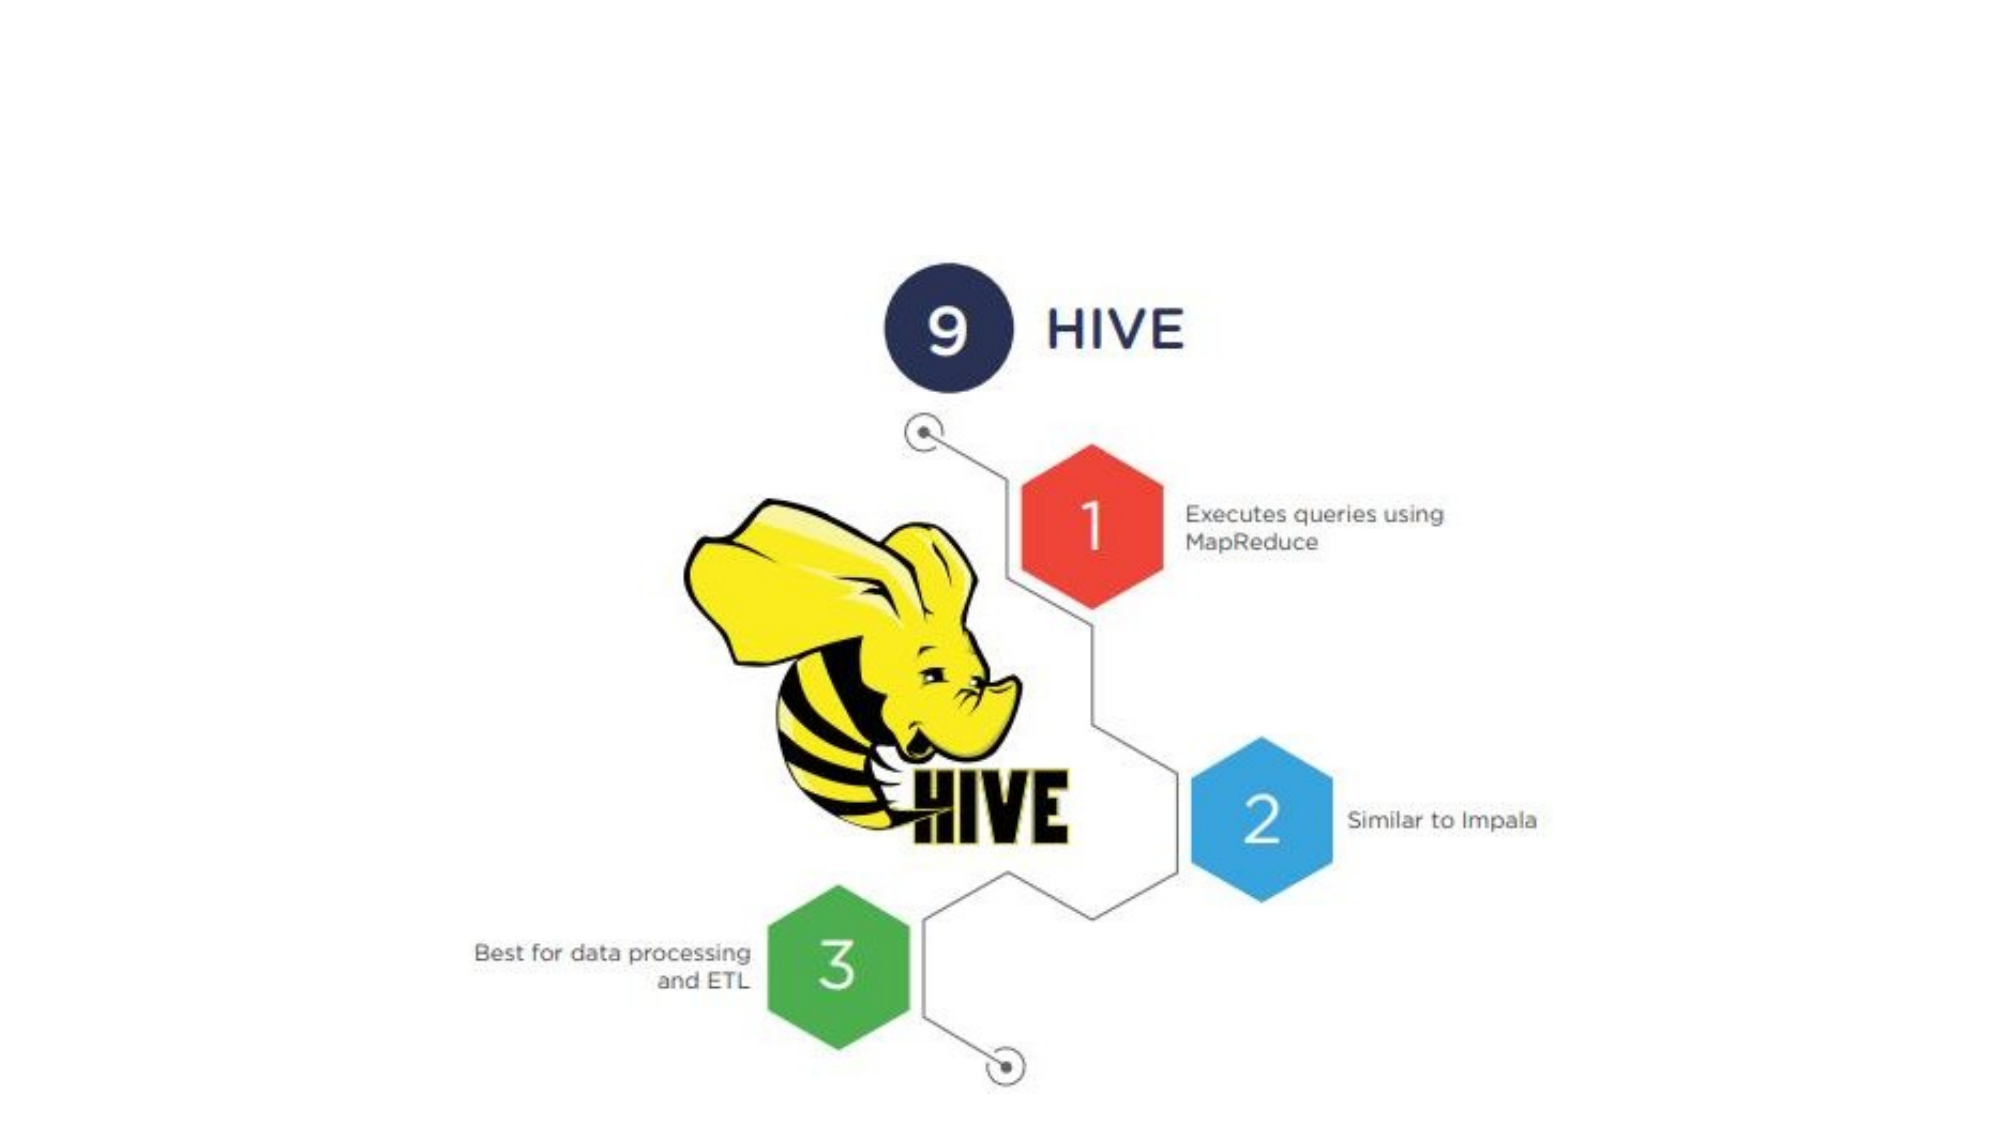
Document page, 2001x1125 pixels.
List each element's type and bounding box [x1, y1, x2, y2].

picture [467, 254, 1554, 1095]
